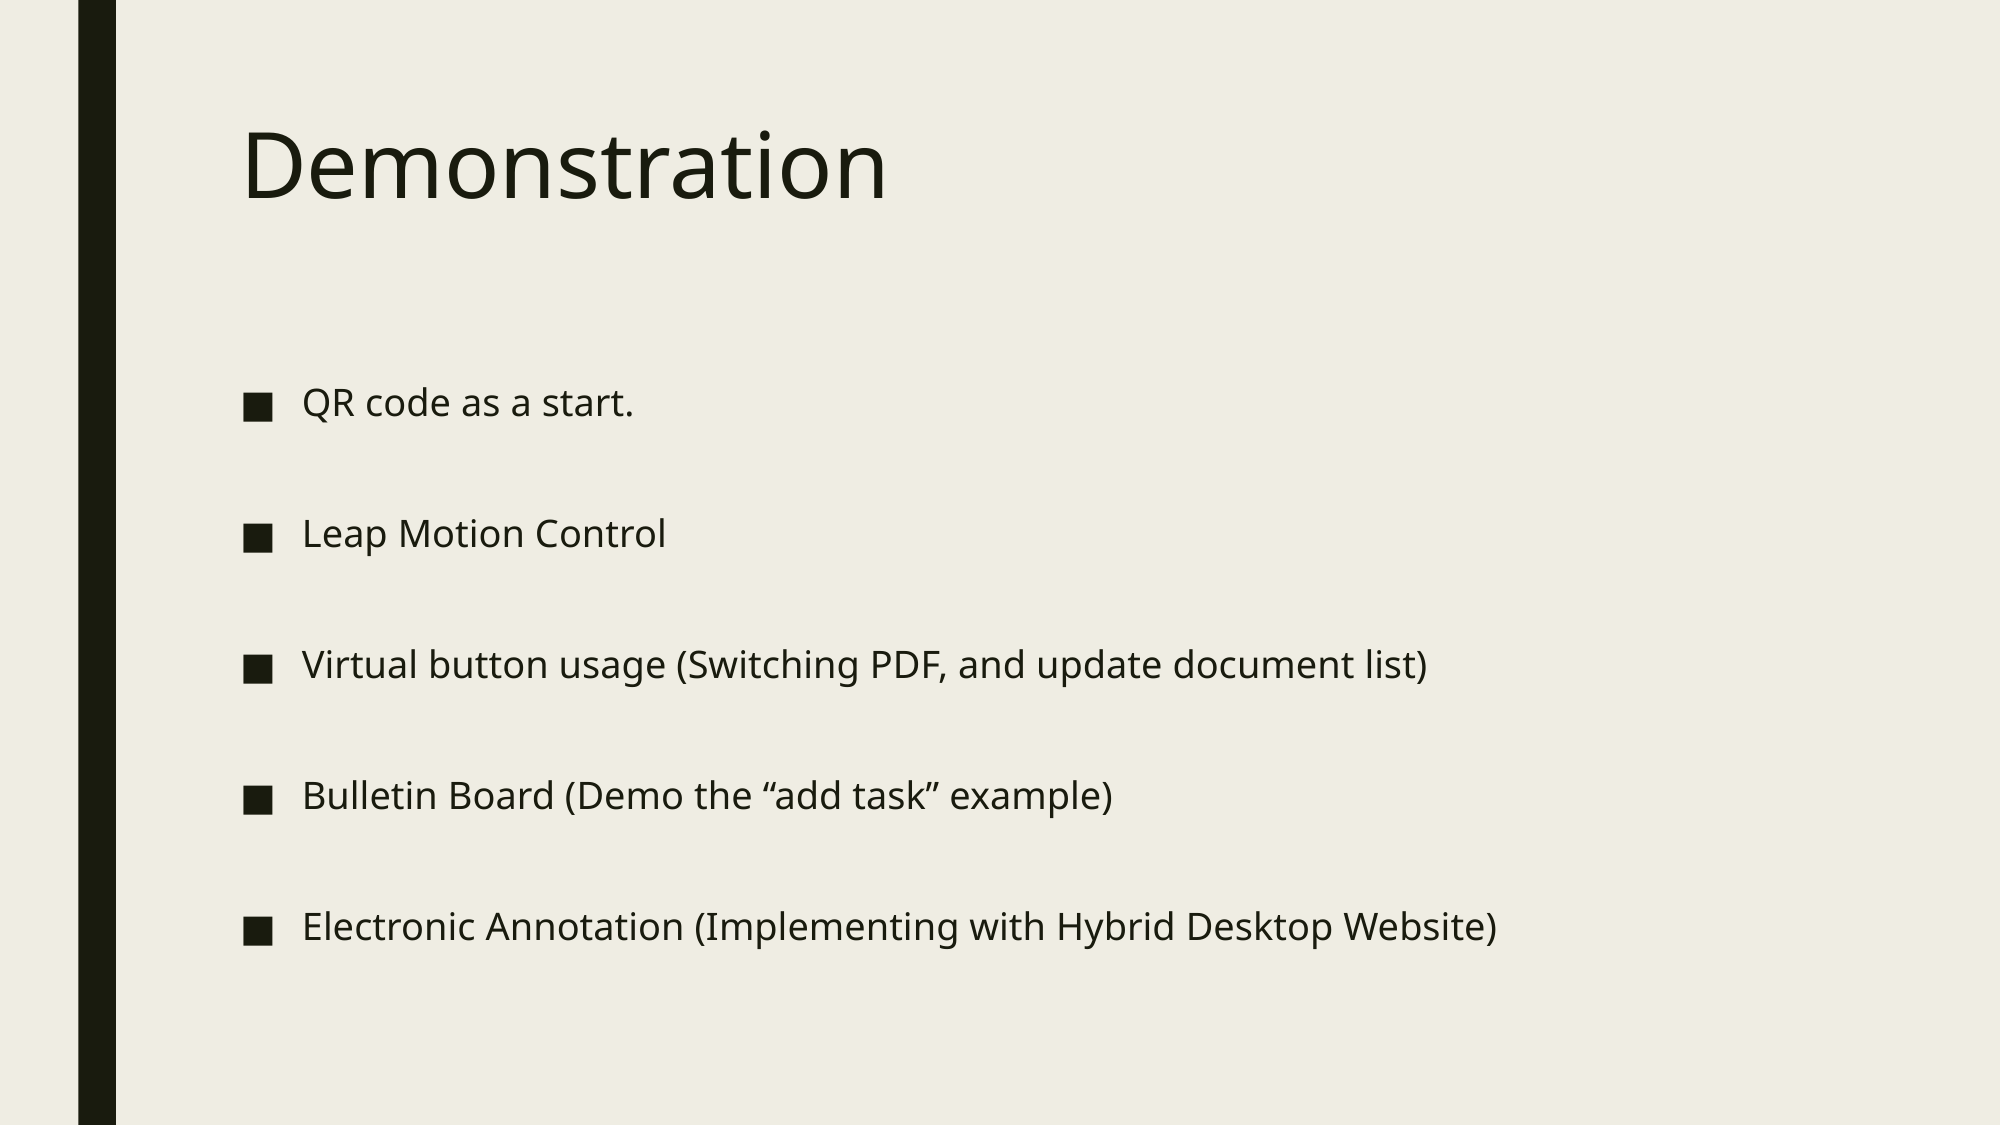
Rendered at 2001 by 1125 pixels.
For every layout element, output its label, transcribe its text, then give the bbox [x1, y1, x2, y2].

title Demonstration [225, 112, 1800, 357]
list QR code as a start. Leap Motion Control Virtual button usage (Switching PDF, and update document list) Bulletin Board (Demo the “add task” example) Electronic Annotation (Implementing with Hybrid Desktop Website) [225, 375, 1800, 963]
